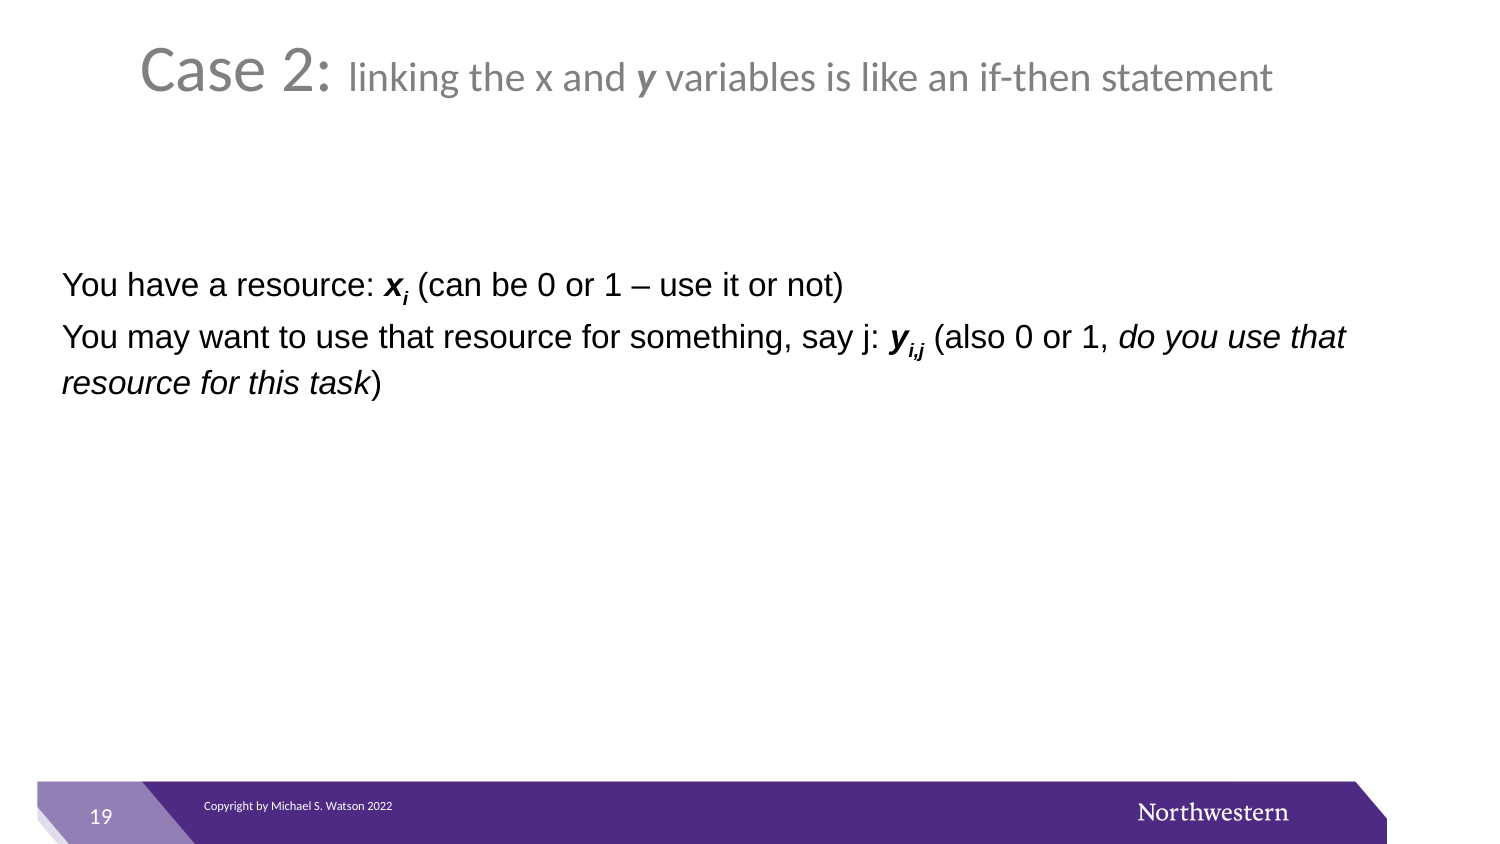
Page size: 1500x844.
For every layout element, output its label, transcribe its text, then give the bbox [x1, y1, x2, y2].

list You have a resource: xi (can be 0 or 1 – use it or not) You may want to use that resource for something, say j: yi,j (also 0 or 1, do you use that resource for this task) [46, 256, 1397, 813]
text_box Case 2: linking the x and y variables is like an if-then statement [125, 17, 1500, 112]
picture [0, 0, 1499, 844]
